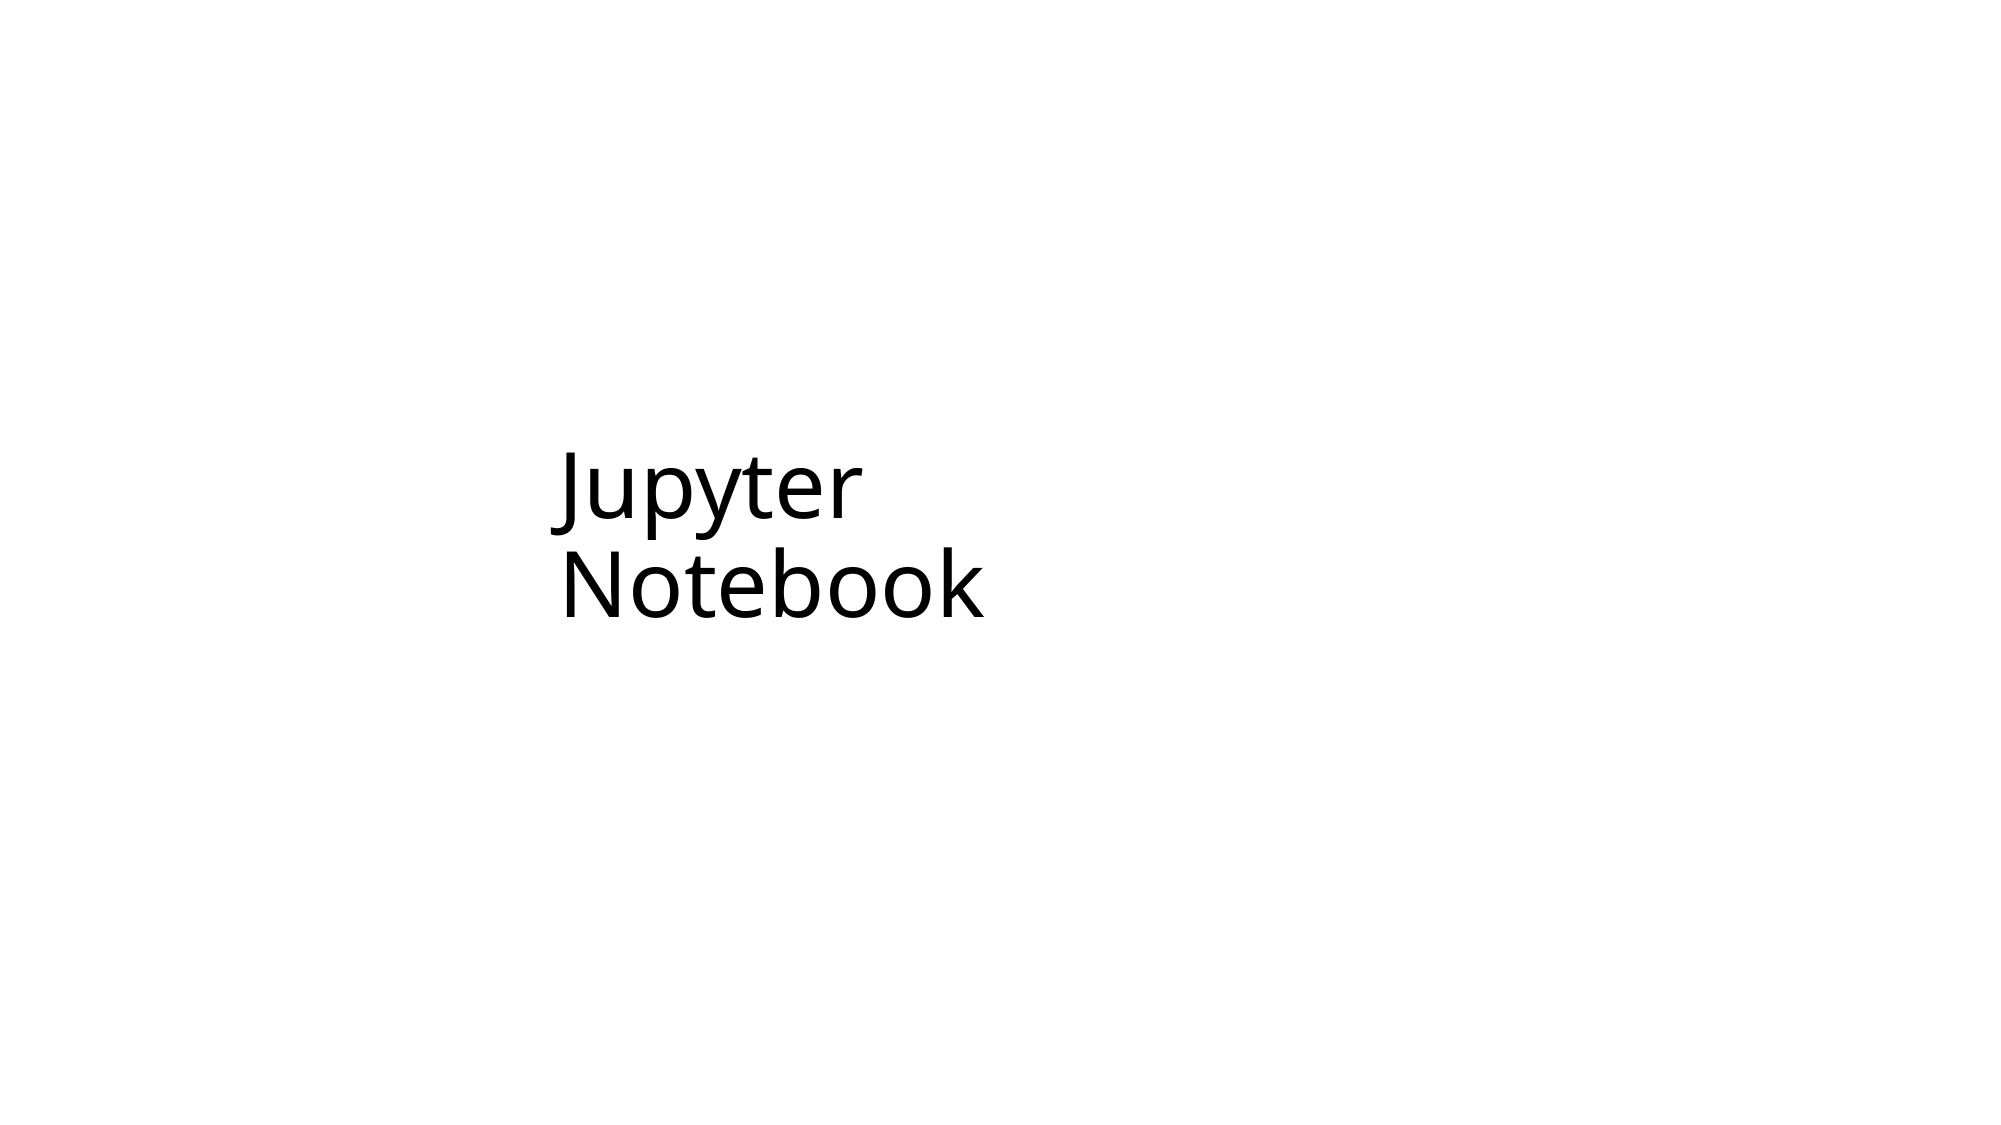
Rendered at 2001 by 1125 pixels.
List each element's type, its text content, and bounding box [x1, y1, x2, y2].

title Jupyter Notebook [543, 430, 1300, 648]
